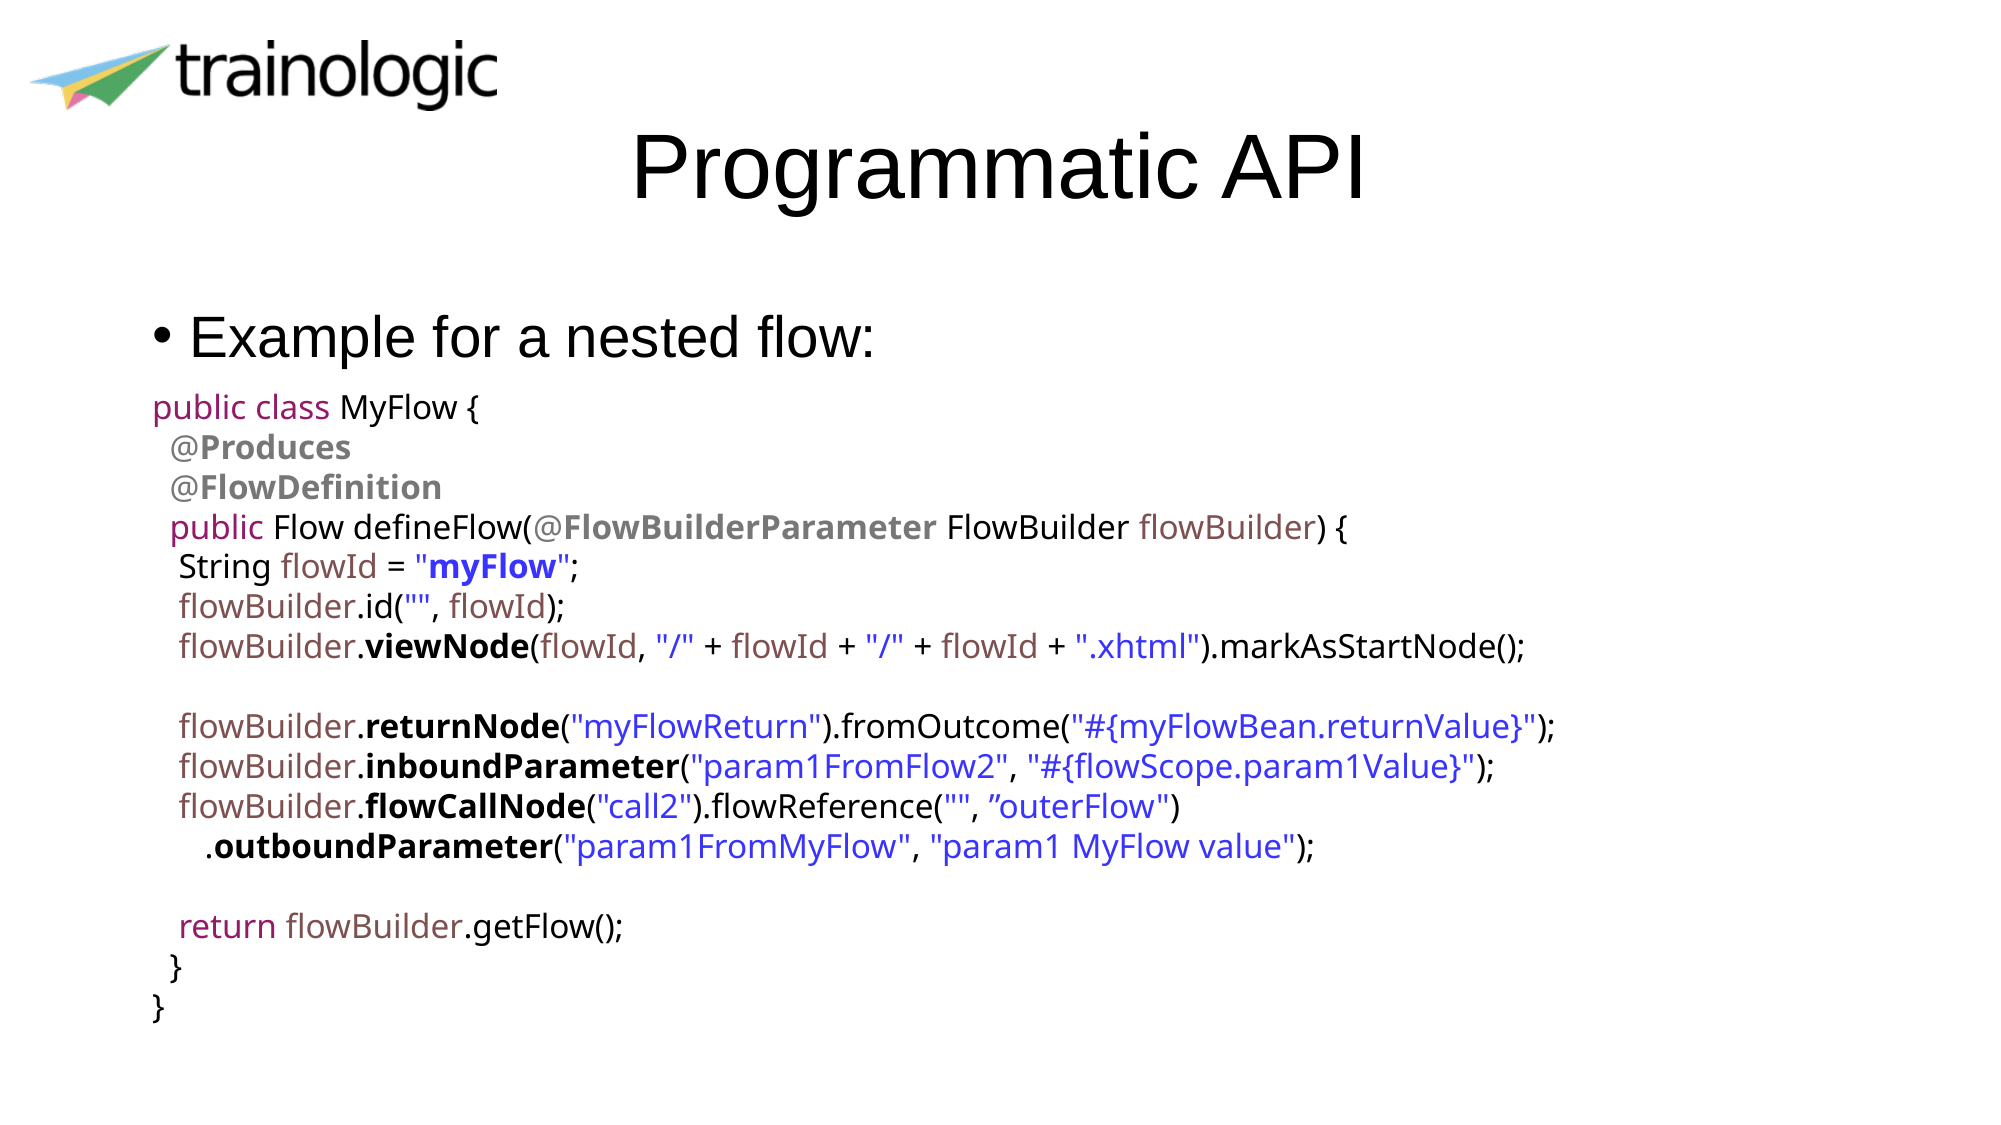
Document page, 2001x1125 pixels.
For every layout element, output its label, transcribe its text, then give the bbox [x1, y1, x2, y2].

picture [30, 40, 497, 111]
title Programmatic API [137, 59, 1863, 278]
text_box public class MyFlow { @Produces @FlowDefinition public Flow defineFlow(@FlowBuilderParameter FlowBuilder flowBuilder) { String flowId = "myFlow"; flowBuilder.id("", flowId); flowBuilder.viewNode(flowId, "/" + flowId + "/" + flowId + ".xhtml").markAsStartNode(); flowBuilder.returnNode("myFlowReturn").fromOutcome("#{myFlowBean.returnValue}"); flowBuilder.inboundParameter("param1FromFlow2", "#{flowScope.param1Value}"); flowBuilder.flowCallNode("call2").flowReference("", ”outerFlow") .outboundParameter("param1FromMyFlow", "param1 MyFlow value"); return flowBuilder.getFlow(); } } [137, 378, 2000, 1033]
list Example for a nested flow: [137, 299, 1863, 378]
